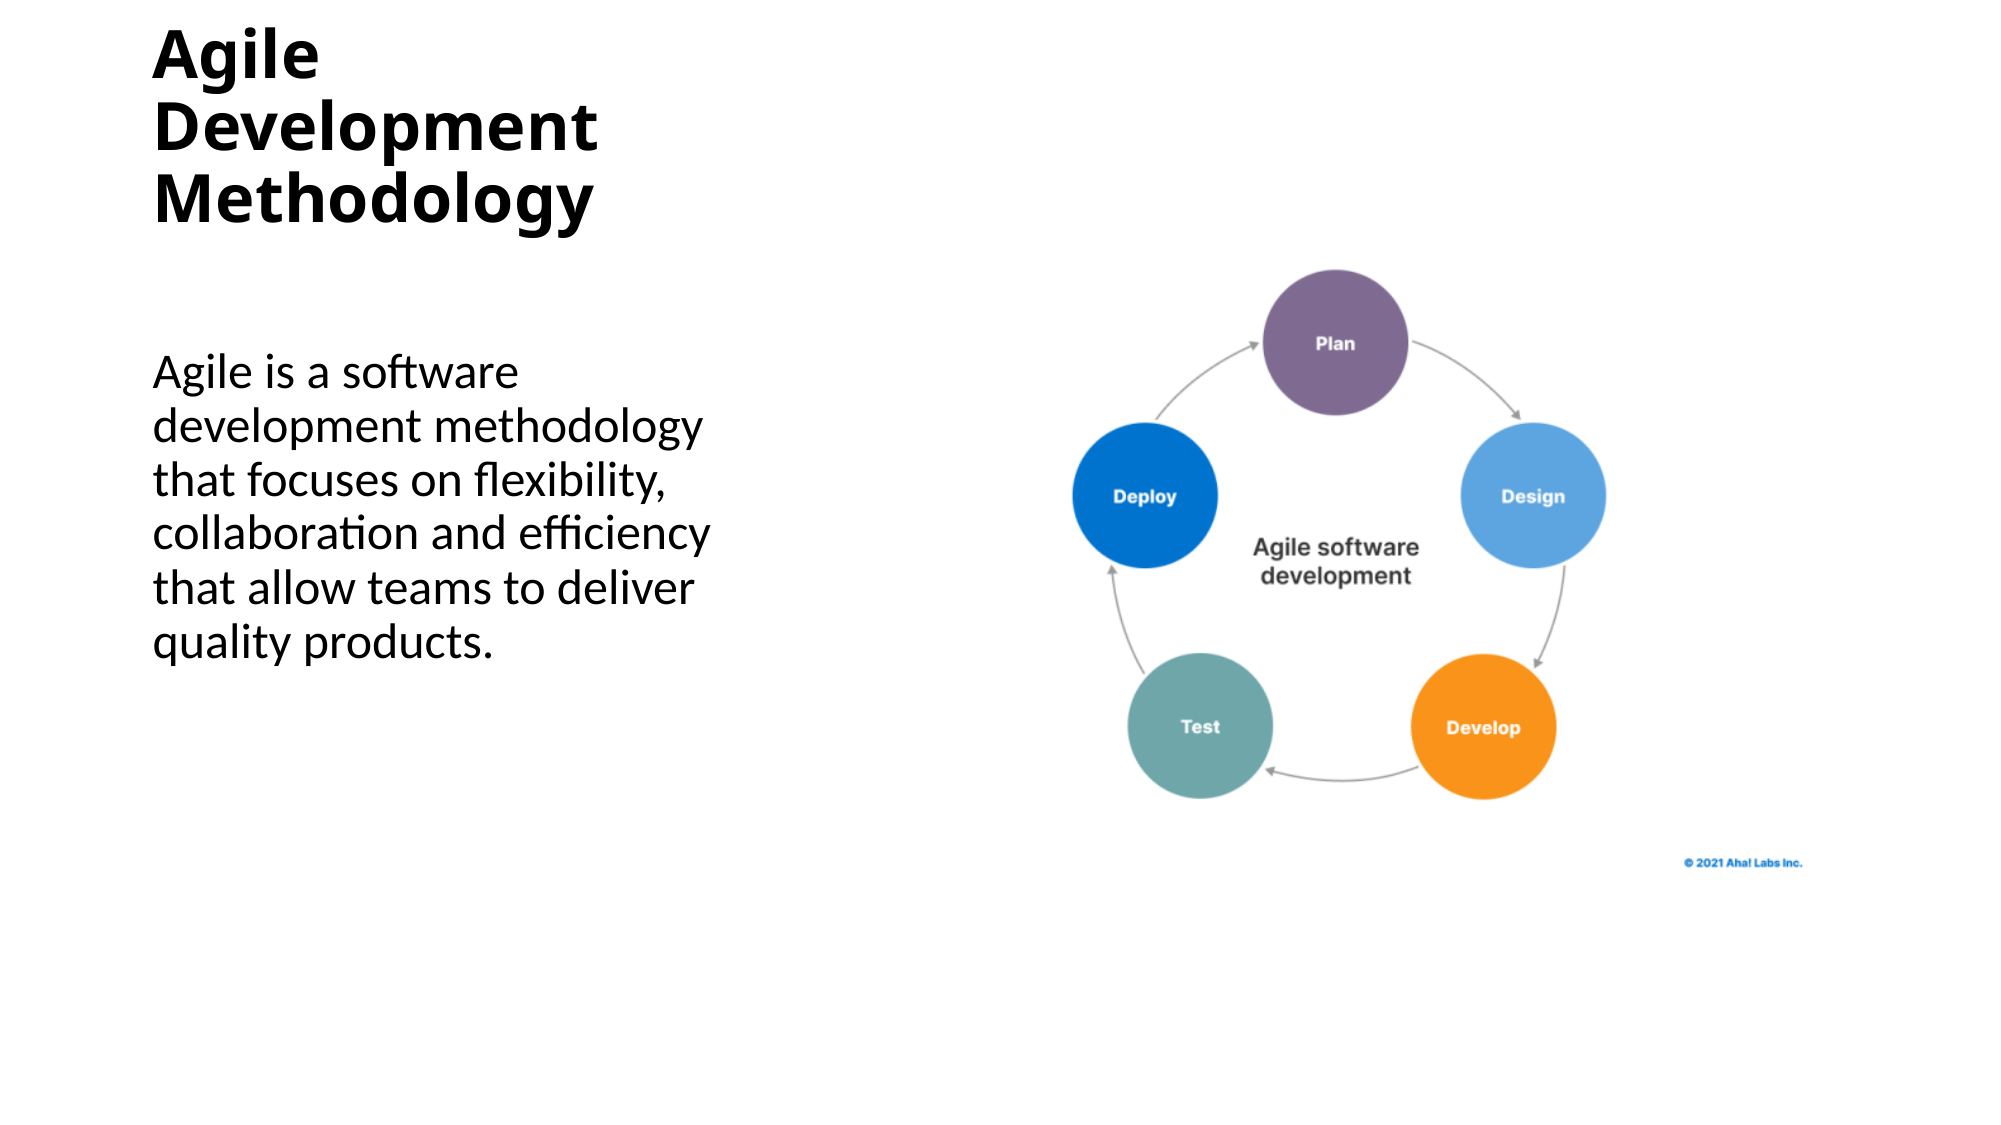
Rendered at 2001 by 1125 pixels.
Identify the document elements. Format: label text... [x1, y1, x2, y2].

list Agile is a software development methodology that focuses on flexibility, collaboration and efficiency that allow teams to deliver quality products. [137, 337, 783, 963]
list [850, 211, 1863, 913]
title Agile Development Methodology [137, 75, 783, 245]
